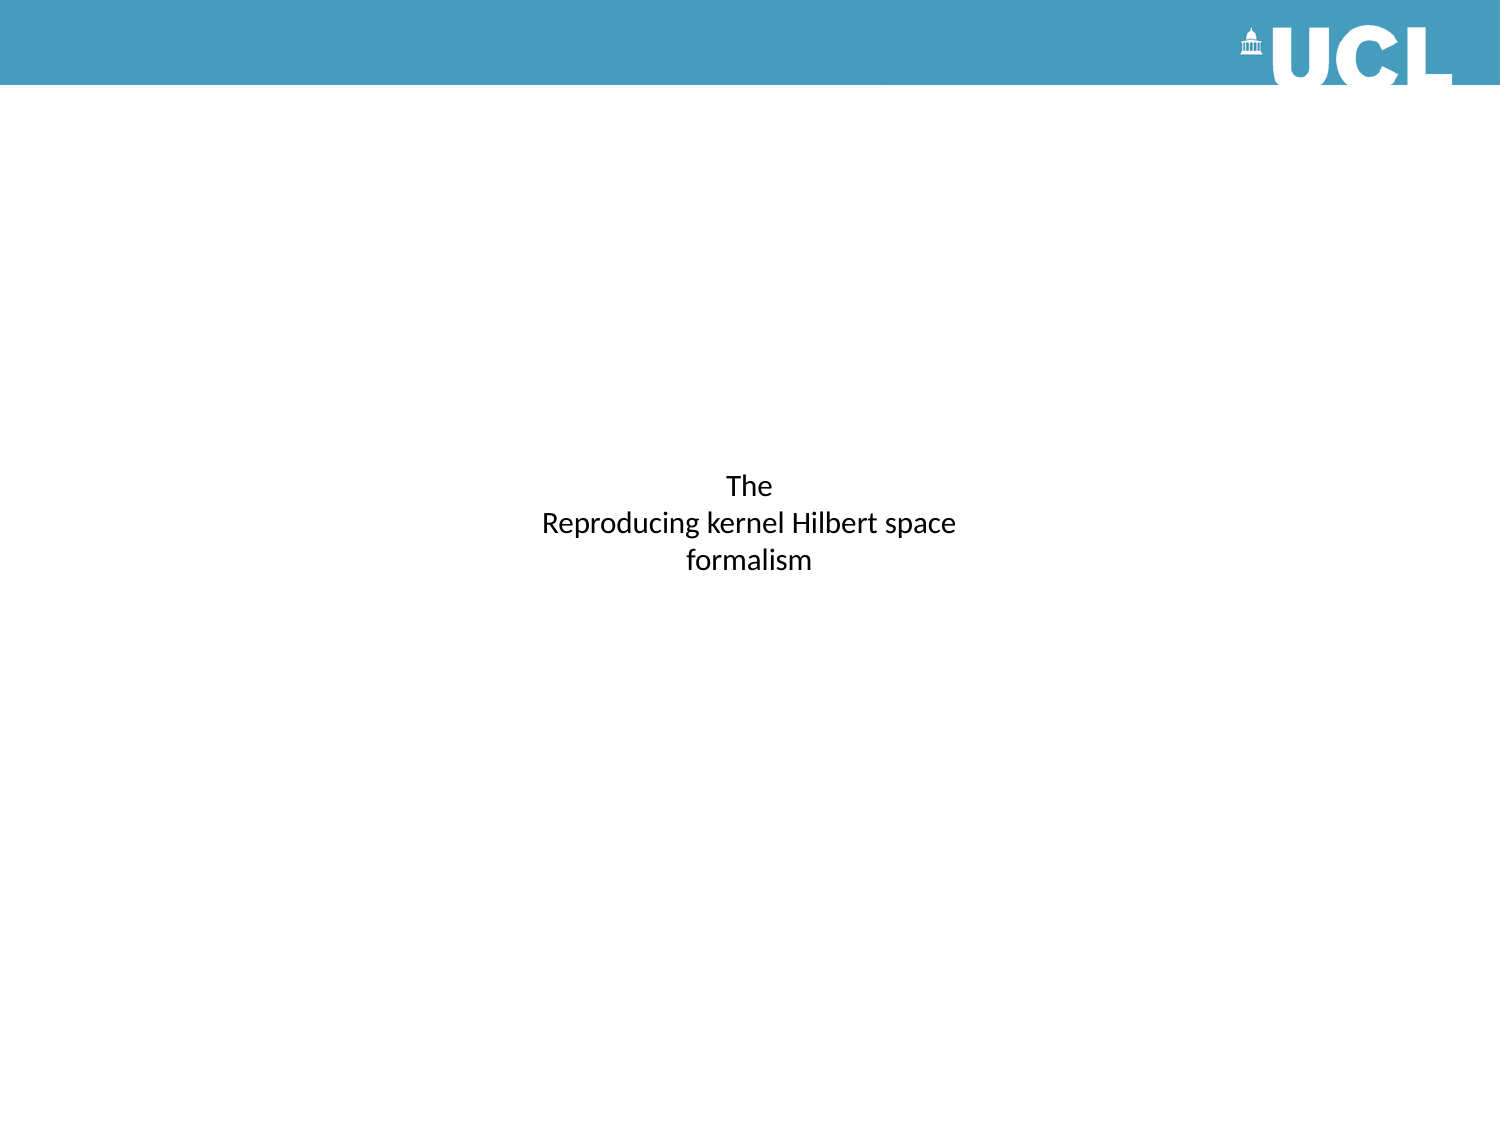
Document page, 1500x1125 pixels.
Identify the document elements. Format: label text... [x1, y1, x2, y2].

picture [0, 0, 1500, 85]
title The Reproducing kernel Hilbert space formalism [53, 456, 1446, 587]
